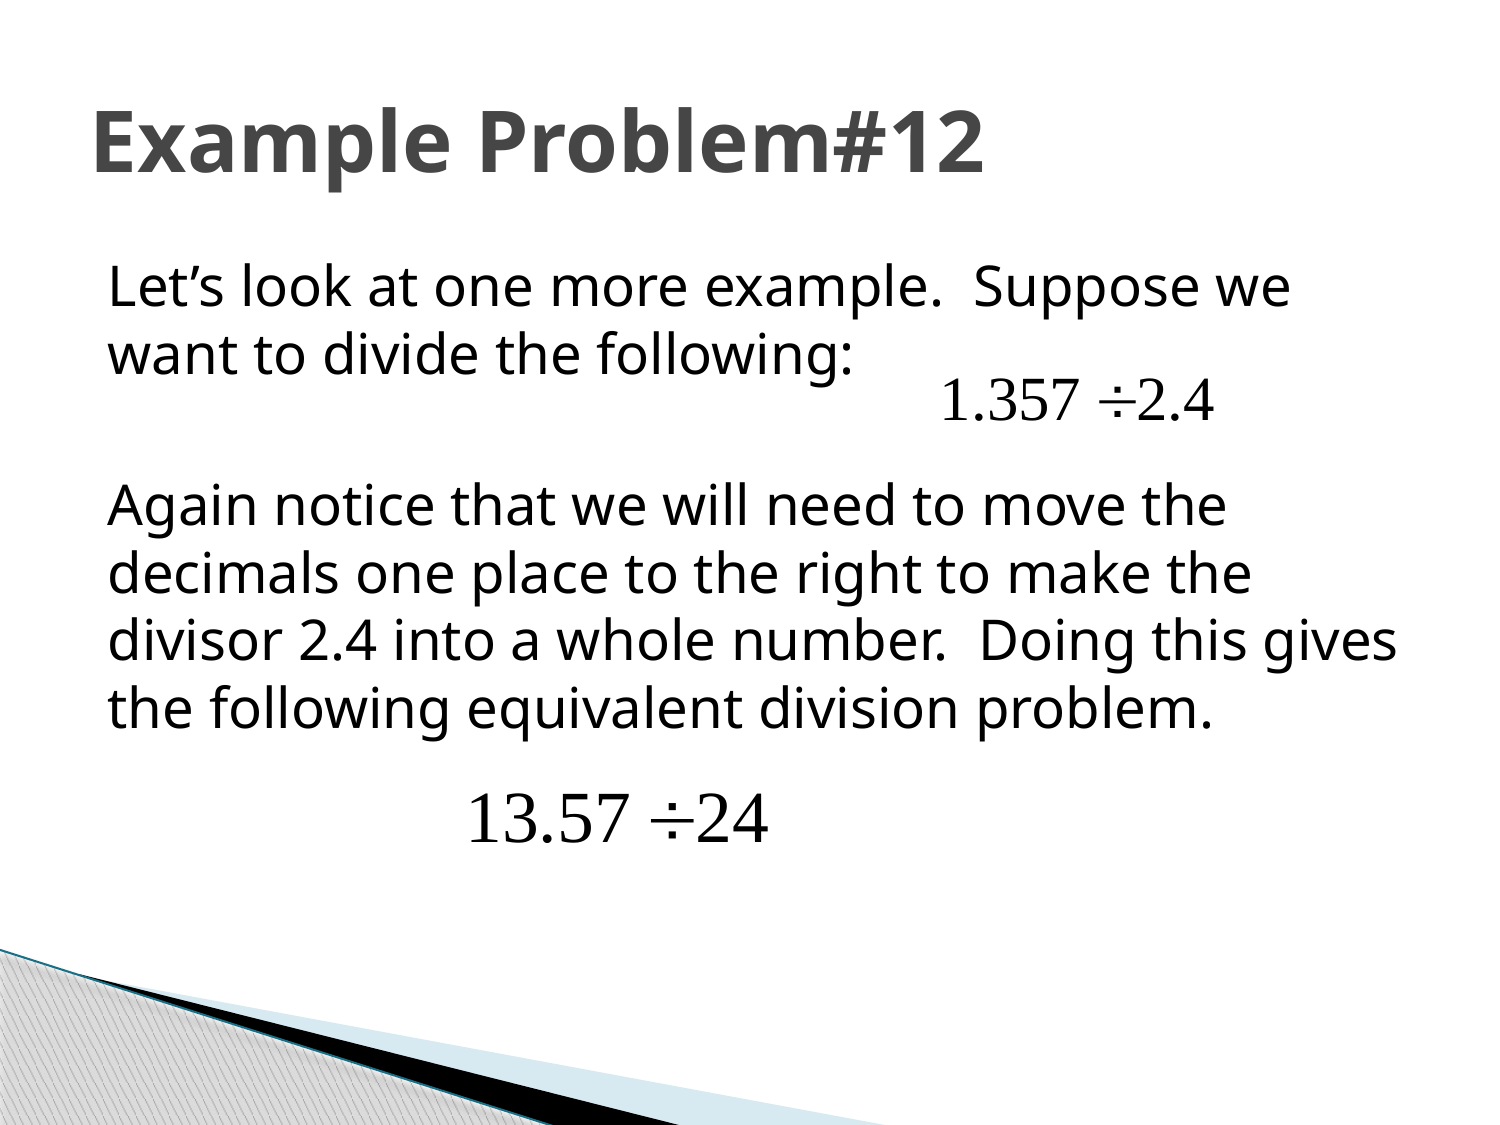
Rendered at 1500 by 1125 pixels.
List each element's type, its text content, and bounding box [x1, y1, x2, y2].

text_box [937, 362, 1227, 437]
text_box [462, 774, 782, 862]
list Let’s look at one more example. Suppose we want to divide the following: Again notice that we will need to move the decimals one place to the right to make the divisor 2.4 into a whole number. Doing this gives the following equivalent division problem. [75, 243, 1425, 986]
title Example Problem#12 [75, 45, 1425, 233]
